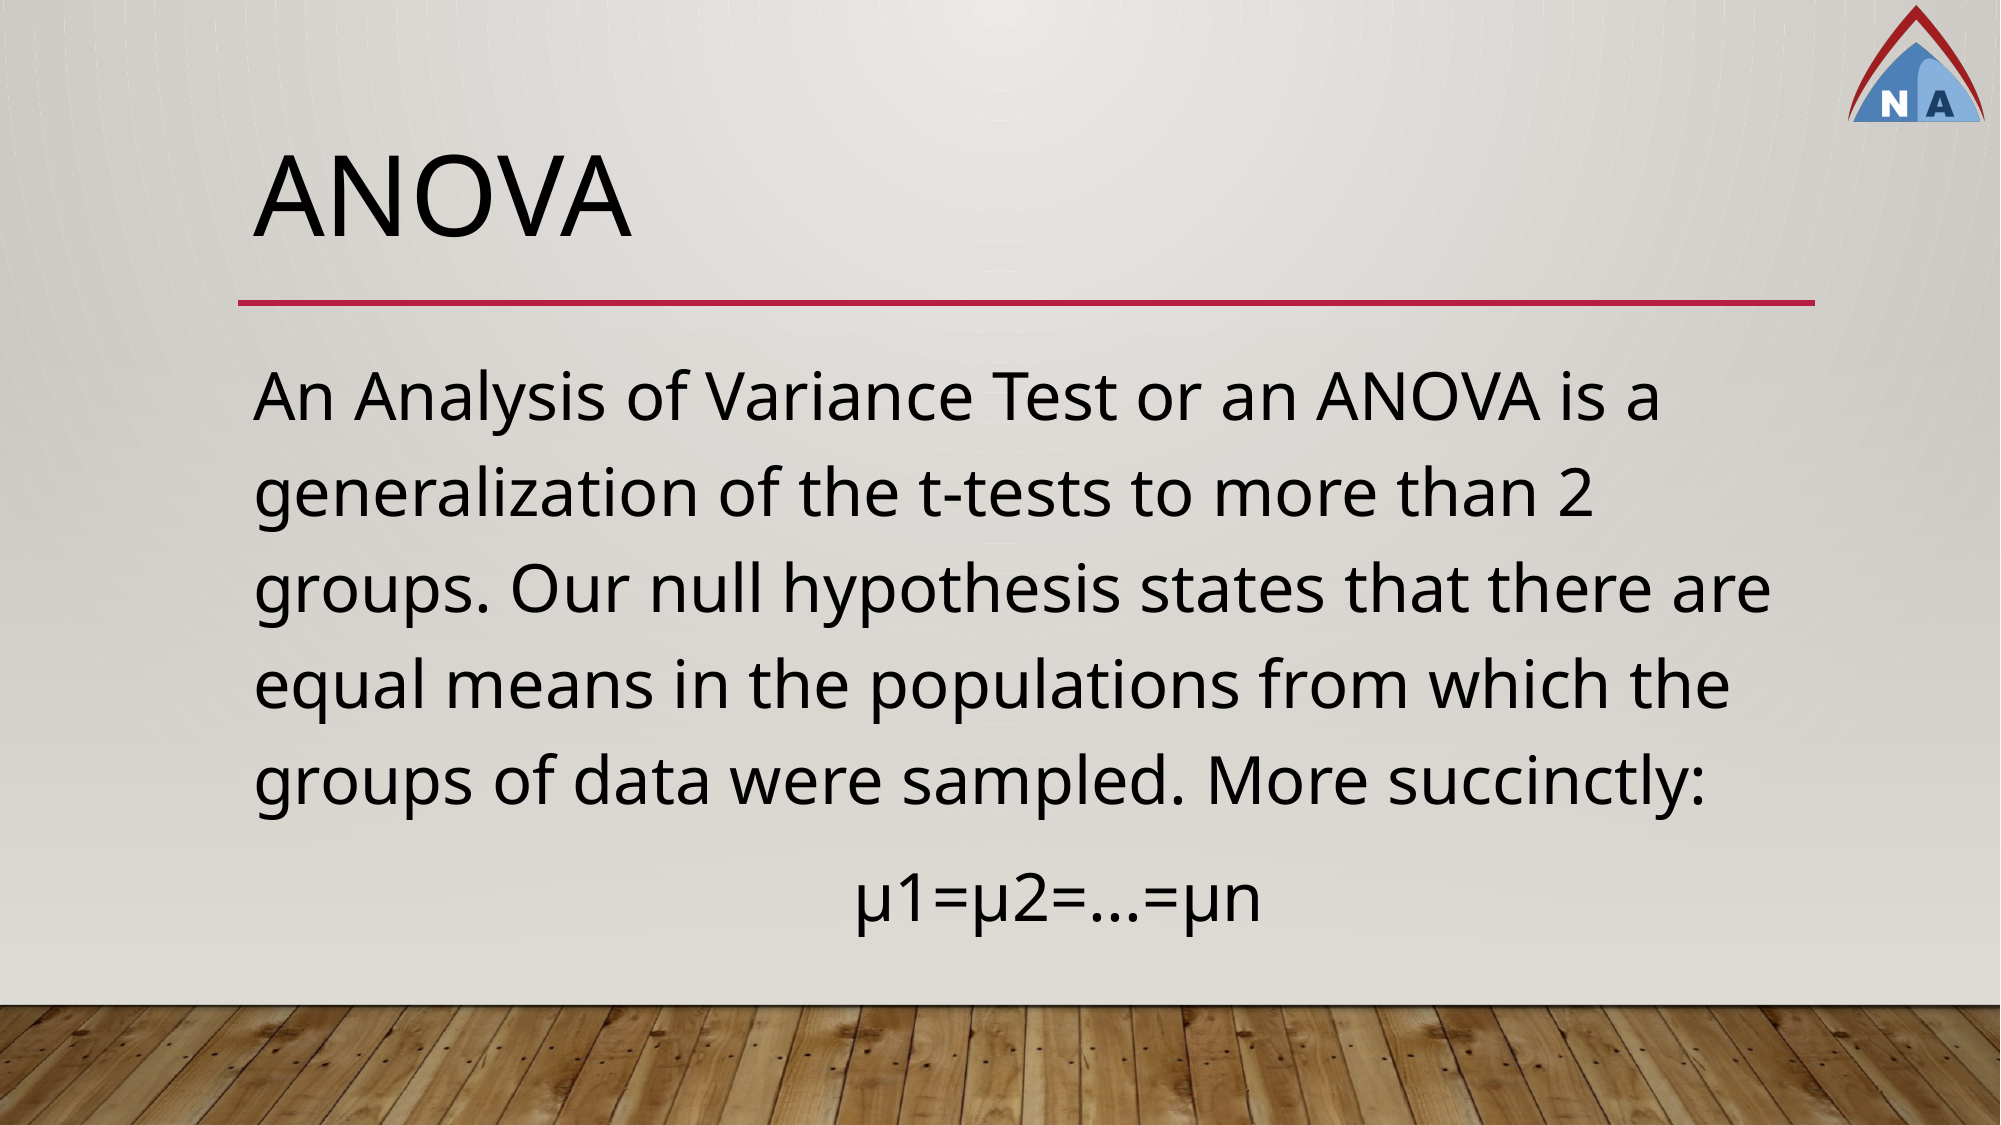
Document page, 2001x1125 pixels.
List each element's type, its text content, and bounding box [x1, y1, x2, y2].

list An Analysis of Variance Test or an ANOVA is a generalization of the t-tests to more than 2 groups. Our null hypothesis states that there are equal means in the populations from which the groups of data were sampled. More succinctly: μ1=μ2=...=μn [238, 330, 1814, 897]
title ANOVA [238, 131, 1814, 305]
picture [0, 1005, 2000, 1125]
picture [1845, 1, 1989, 144]
